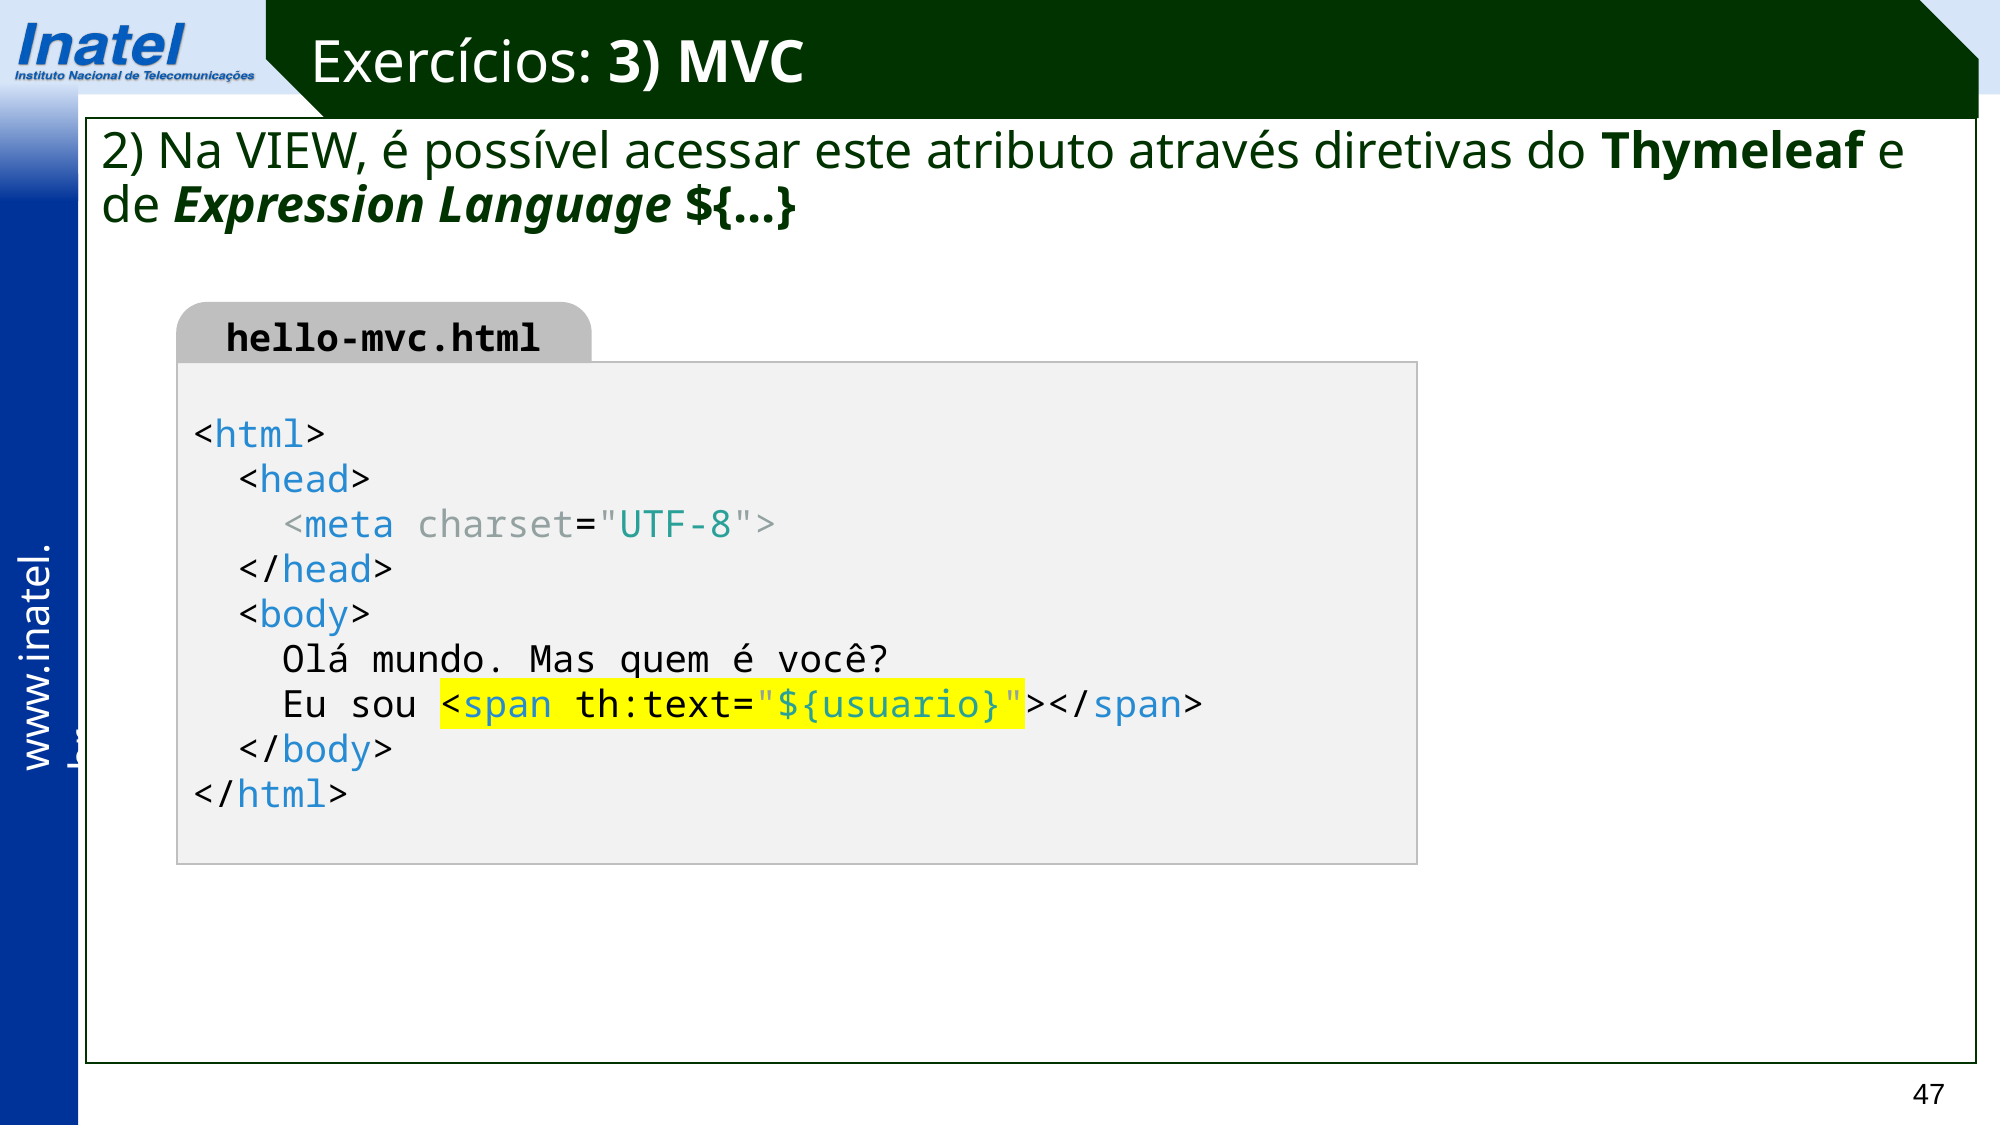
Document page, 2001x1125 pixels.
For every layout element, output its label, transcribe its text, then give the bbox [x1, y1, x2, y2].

text_box Exercícios: 3) MVC [264, 0, 1980, 120]
text_box <html> <head> <meta charset="UTF-8"> </head> <body> Olá mundo. Mas quem é você? Eu sou <span th:text="${usuario}"></span> </body> </html> [176, 361, 1418, 865]
picture [12, 20, 258, 85]
text_box hello-mvc.html [176, 301, 592, 364]
text_box 2) Na VIEW, é possível acessar este atributo através diretivas do Thymeleaf e de Expression Language ${...} [85, 117, 1977, 1064]
